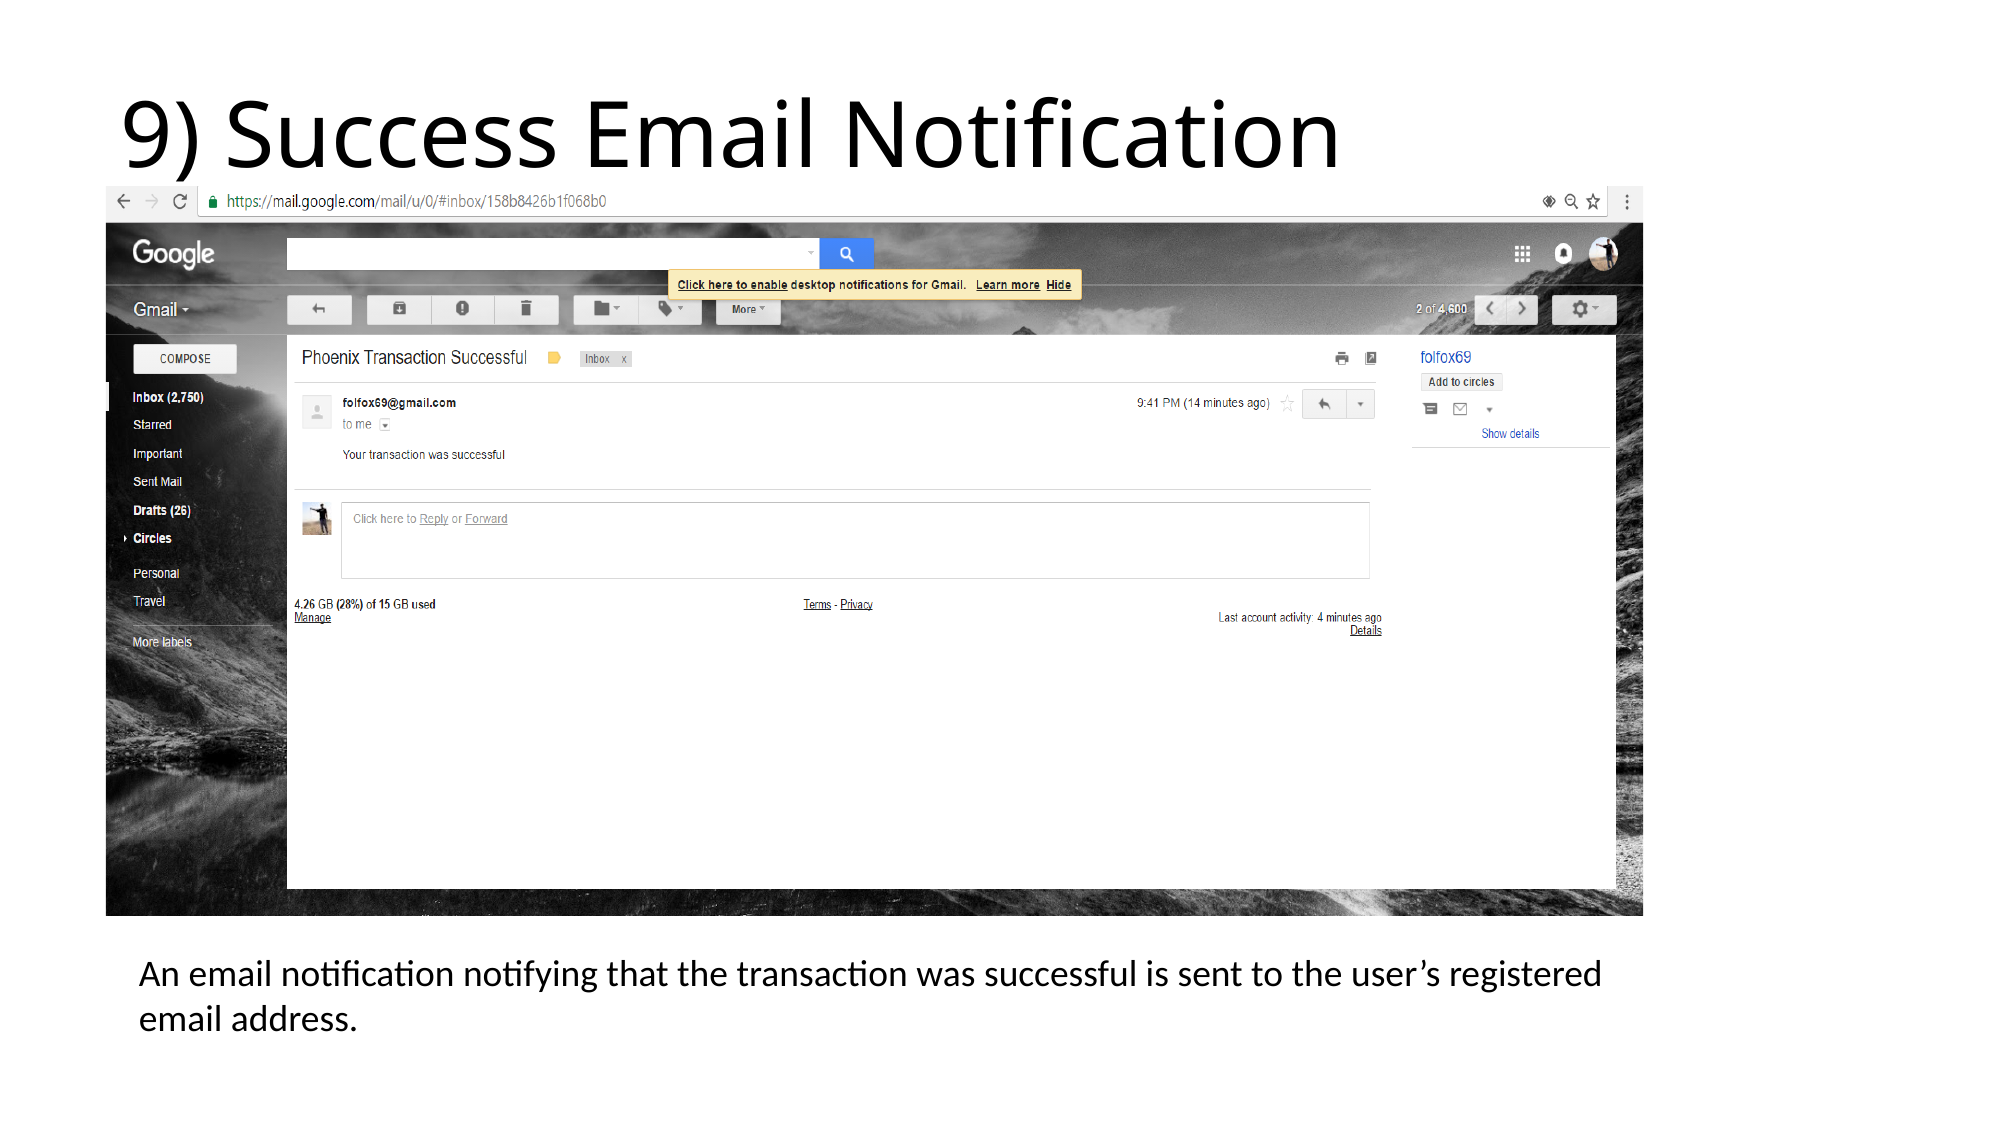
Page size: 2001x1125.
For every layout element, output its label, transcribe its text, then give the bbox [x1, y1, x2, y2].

text_box An email notification notifying that the transaction was successful is sent to the user’s registered email address. [124, 941, 1684, 1047]
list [105, 185, 1644, 916]
title 9) Success Email Notification [105, 29, 1831, 247]
